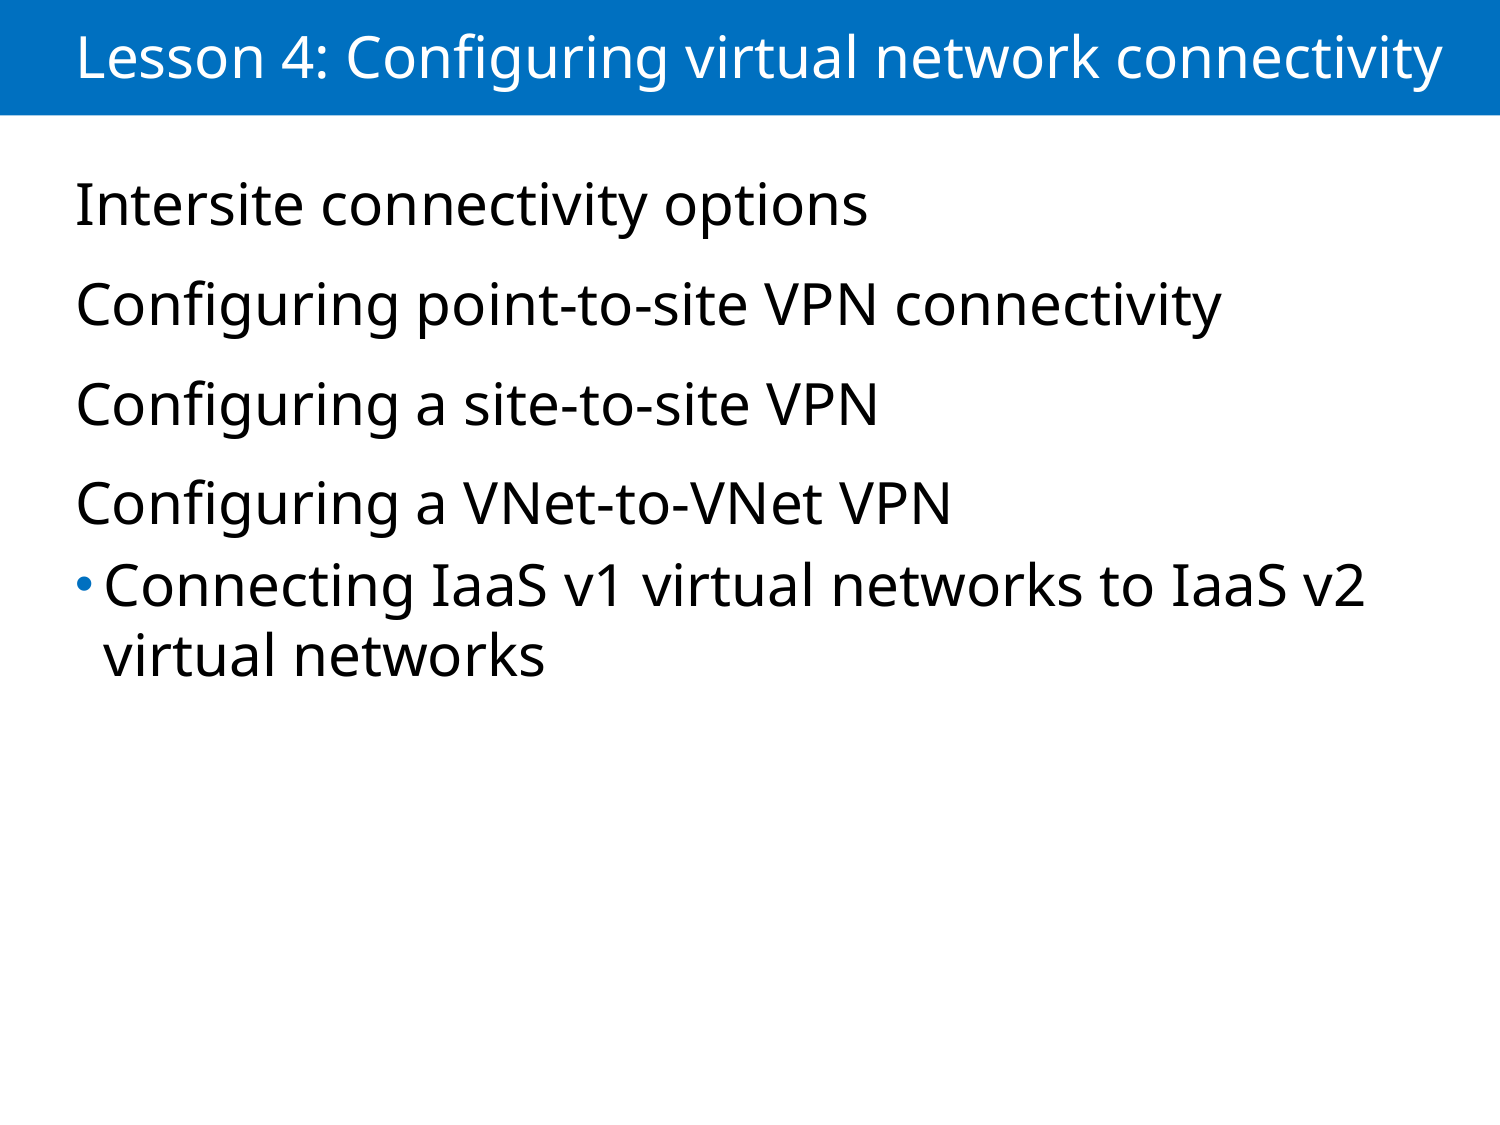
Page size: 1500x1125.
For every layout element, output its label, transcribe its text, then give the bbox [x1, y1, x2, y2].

title Lesson 4: Configuring virtual network connectivity [75, 0, 1500, 122]
list Intersite connectivity options Configuring point-to-site VPN connectivity Configuring a site-to-site VPN Configuring a VNet-to-VNet VPN Connecting IaaS v1 virtual networks to IaaS v2 virtual networks [74, 167, 1408, 1013]
